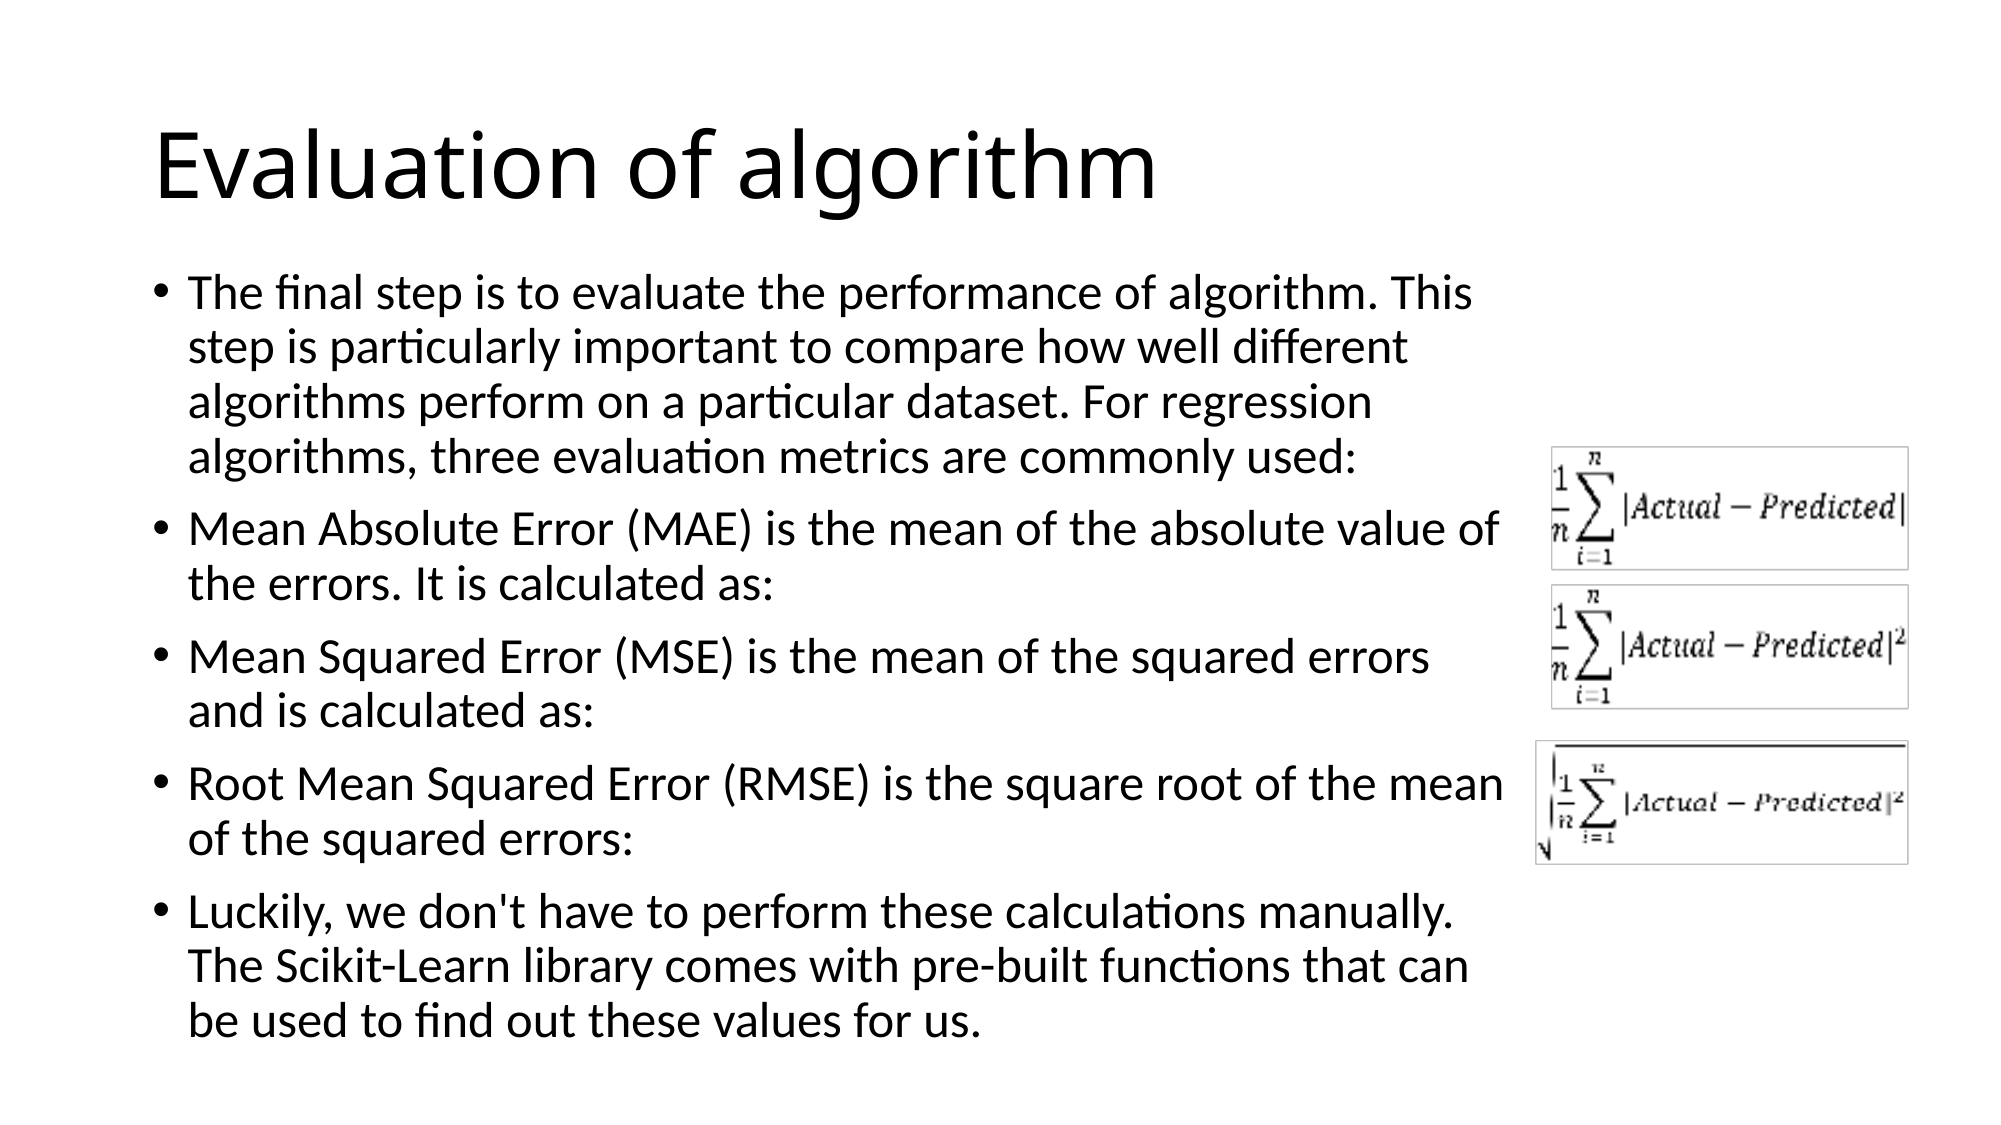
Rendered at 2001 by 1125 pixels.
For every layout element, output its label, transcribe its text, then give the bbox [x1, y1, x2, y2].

title Evaluation of algorithm [137, 59, 1863, 278]
picture [1550, 583, 1911, 712]
picture [1550, 445, 1911, 573]
picture [1534, 739, 1911, 867]
list The final step is to evaluate the performance of algorithm. This step is particularly important to compare how well different algorithms perform on a particular dataset. For regression algorithms, three evaluation metrics are commonly used: Mean Absolute Error (MAE) is the mean of the absolute value of the errors. It is calculated as: Mean Squared Error (MSE) is the mean of the squared errors and is calculated as: Root Mean Squared Error (RMSE) is the square root of the mean of the squared errors: Luckily, we don't have to perform these calculations manually. The Scikit-Learn library comes with pre-built functions that can be used to find out these values for us. [137, 258, 1535, 1066]
